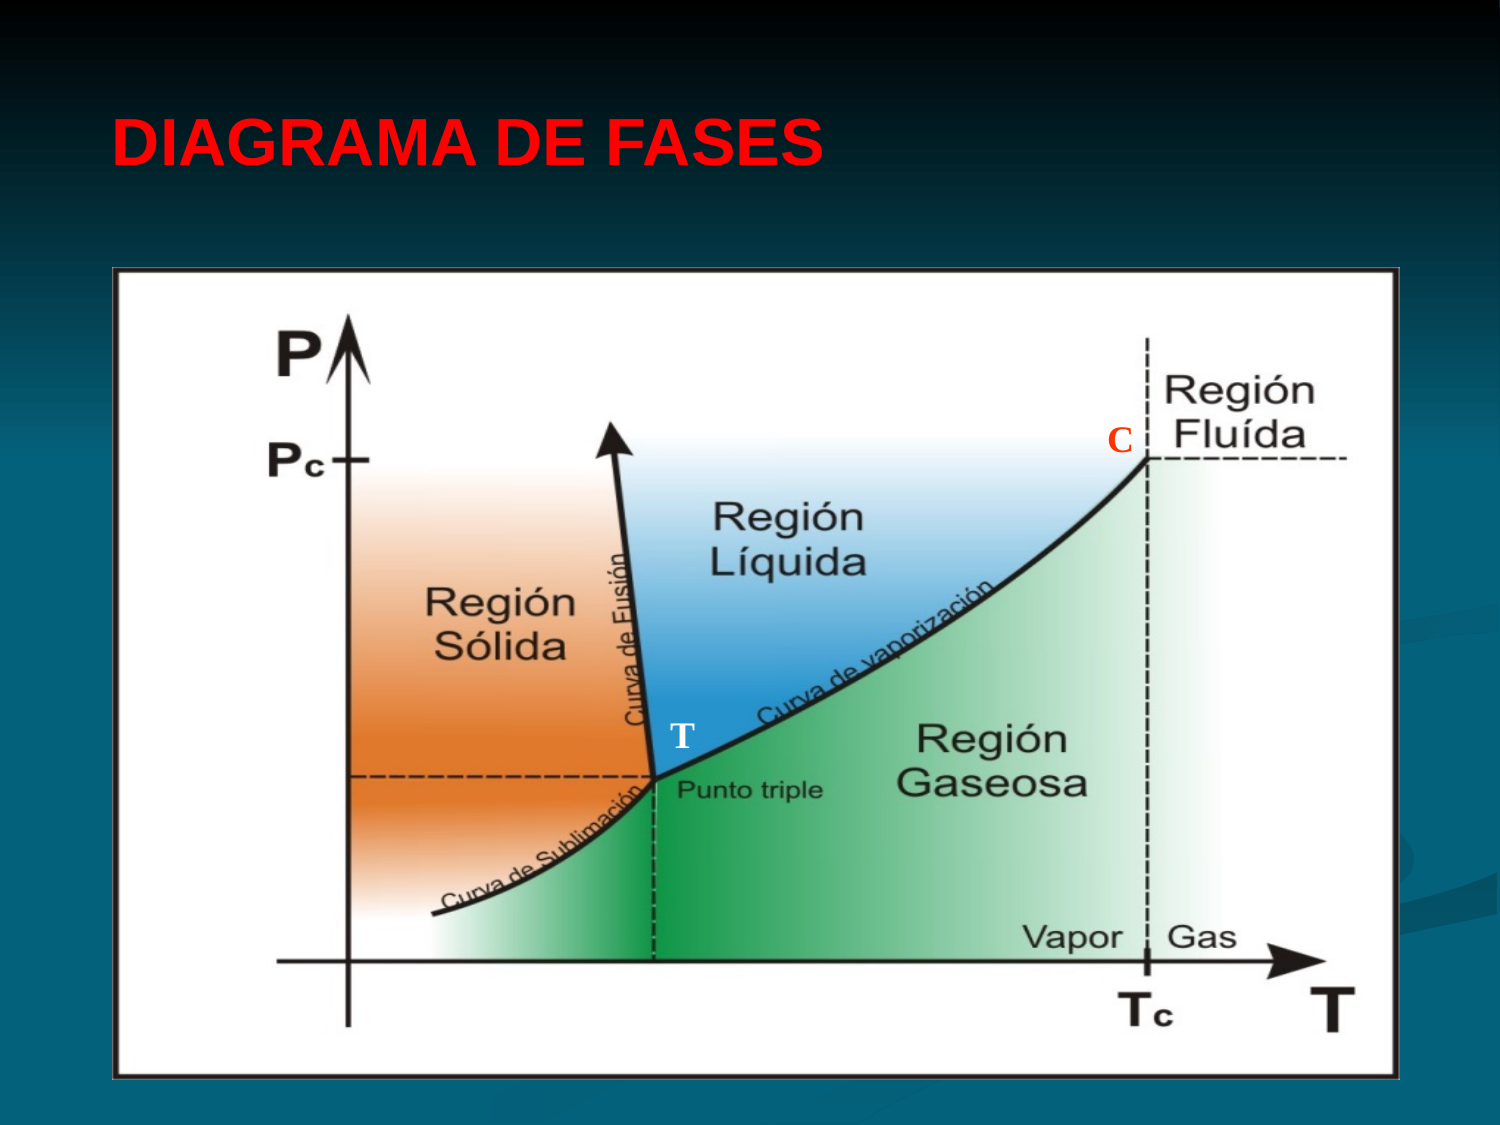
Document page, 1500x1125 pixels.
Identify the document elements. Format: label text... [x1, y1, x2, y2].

title DIAGRAMA DE FASES [96, 44, 1448, 233]
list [111, 266, 1400, 1080]
